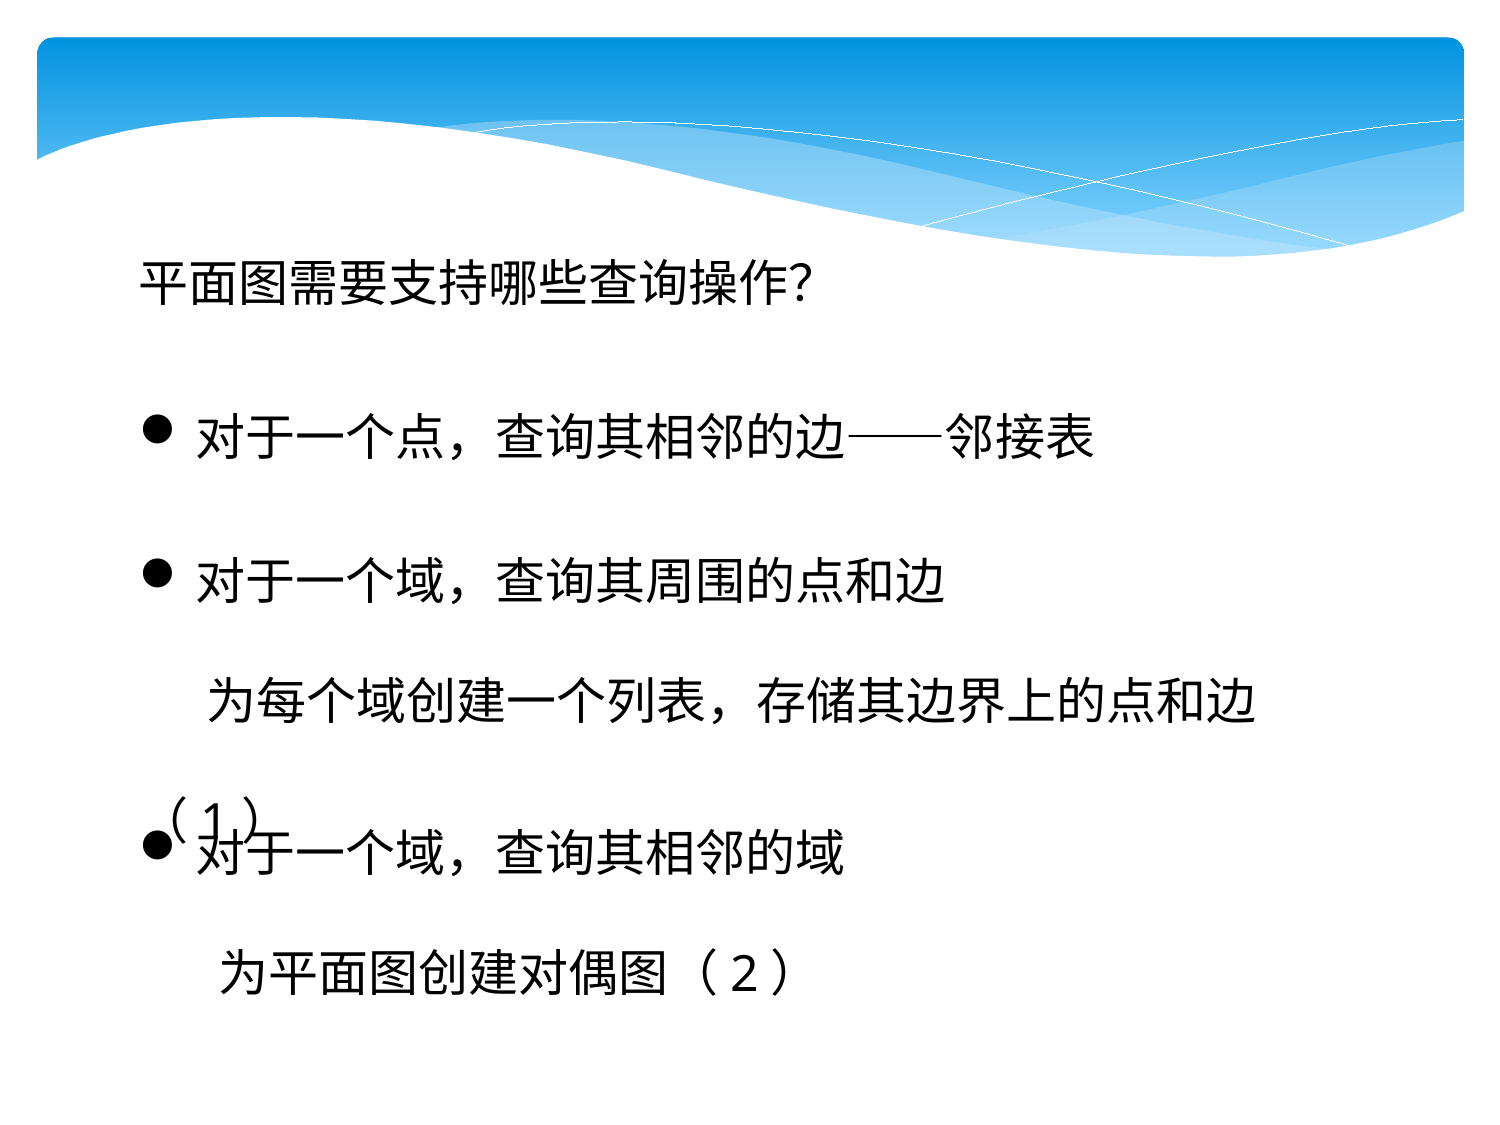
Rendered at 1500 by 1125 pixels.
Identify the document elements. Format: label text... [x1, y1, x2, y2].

text_box 对于一个点，查询其相邻的边——邻接表 [123, 338, 1247, 473]
text_box 平面图需要支持哪些查询操作？ [123, 184, 1329, 320]
text_box 对于一个域，查询其相邻的域 为平面图创建对偶图（2） [123, 753, 1376, 1009]
text_box 对于一个域，查询其周围的点和边 为每个域创建一个列表，存储其边界上的点和边（1） [123, 482, 1376, 753]
